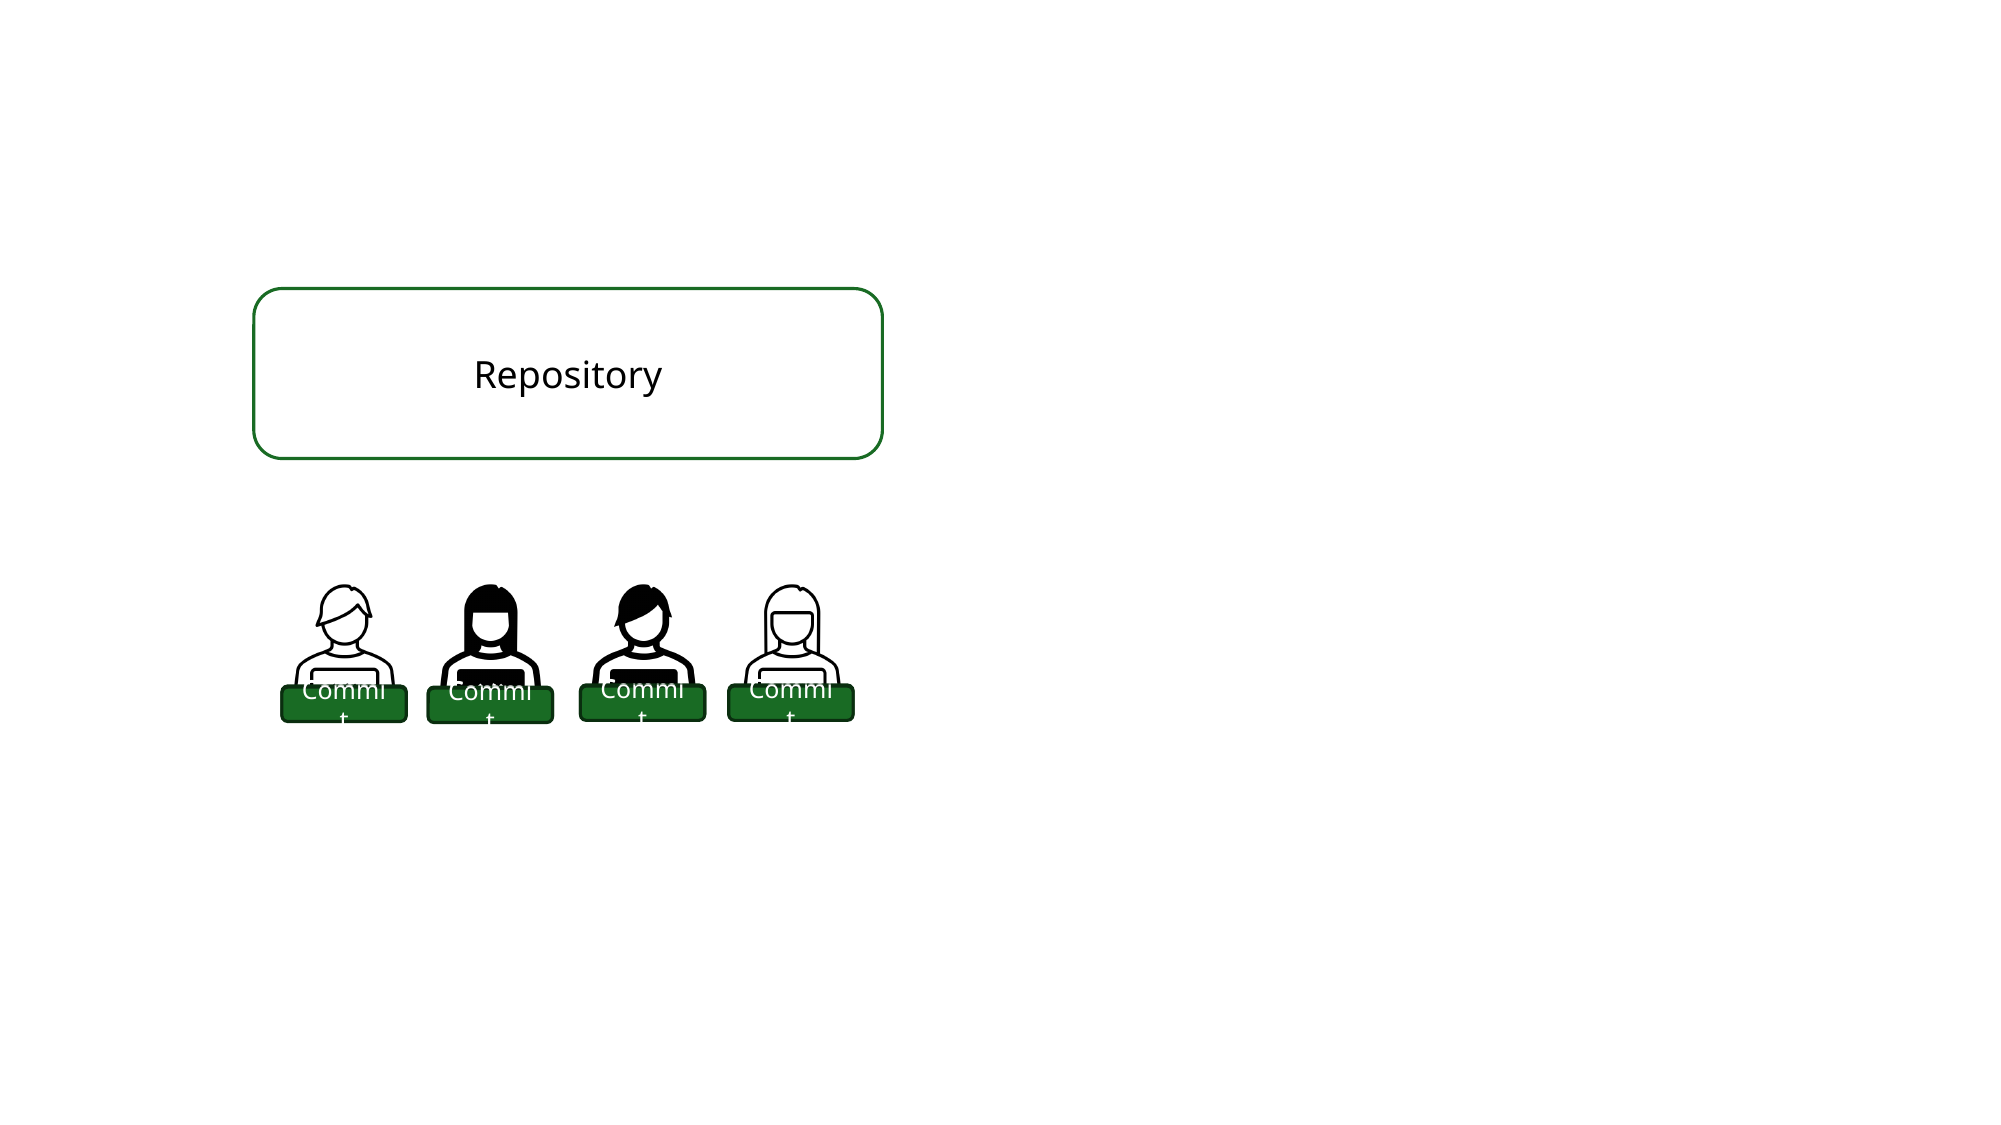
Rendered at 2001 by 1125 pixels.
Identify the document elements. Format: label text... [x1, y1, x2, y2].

text_box Commit [428, 721, 553, 725]
picture [268, 569, 566, 721]
picture [567, 569, 868, 722]
text_box Repository [252, 286, 884, 461]
